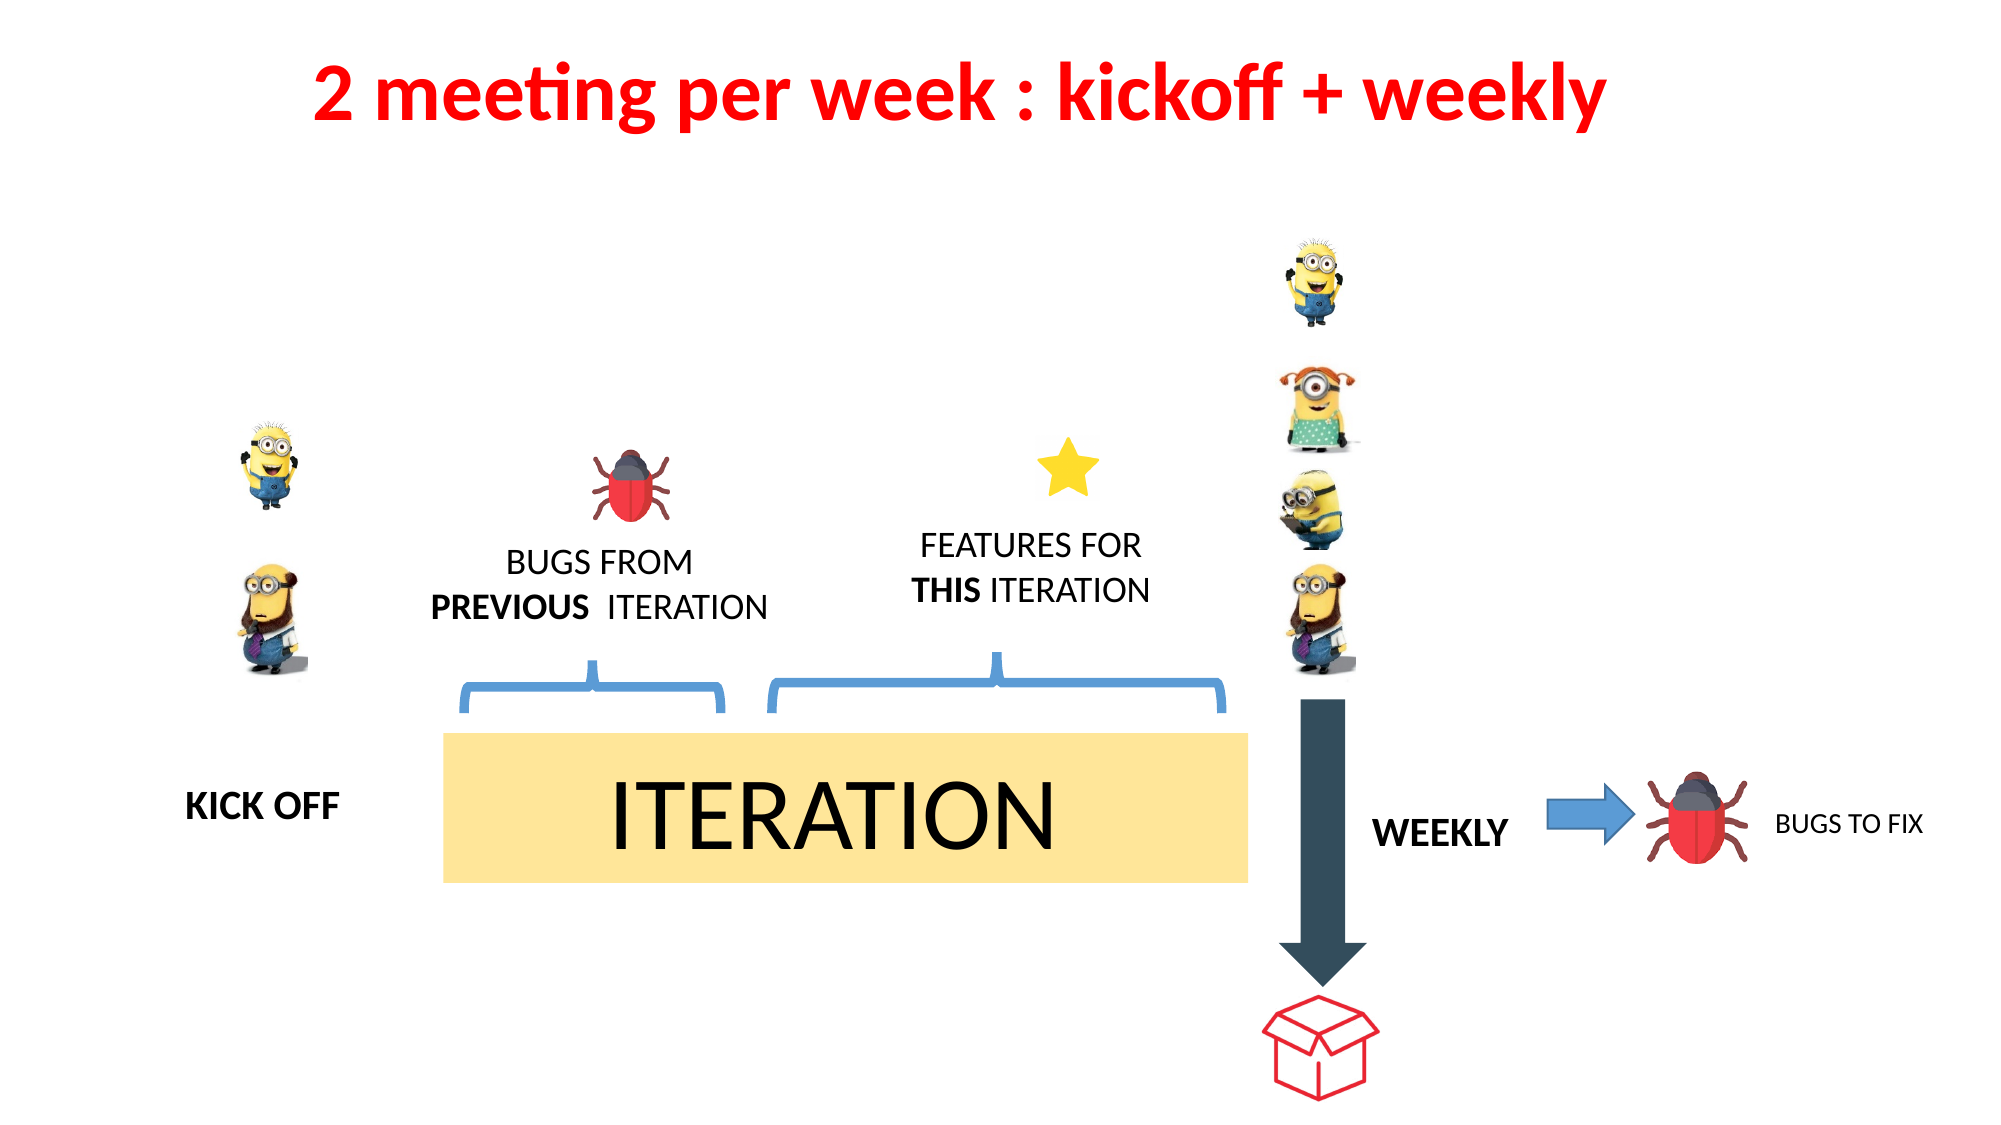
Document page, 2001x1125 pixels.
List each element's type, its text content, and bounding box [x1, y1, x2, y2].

picture [1275, 356, 1361, 461]
text_box BUGS TO FIX [1760, 797, 1939, 847]
picture [1253, 989, 1393, 1106]
text_box [1276, 698, 1370, 989]
picture [230, 418, 308, 515]
text_box [771, 652, 1223, 714]
text_box FEATURES FOR THIS ITERATION [896, 512, 1175, 618]
picture [1035, 435, 1100, 501]
picture [1646, 767, 1748, 868]
picture [1275, 468, 1356, 685]
text_box 2 meeting per week : kickoff + weekly [297, 29, 1625, 145]
text_box WEEKLY [1356, 797, 1524, 862]
text_box ITERATION [442, 732, 1249, 884]
text_box [463, 660, 722, 714]
text_box [1546, 782, 1636, 846]
picture [1275, 235, 1353, 332]
picture [226, 550, 308, 685]
text_box KICK OFF [170, 770, 356, 836]
picture [592, 446, 671, 525]
text_box BUGS FROM PREVIOUS ITERATION [416, 529, 784, 635]
